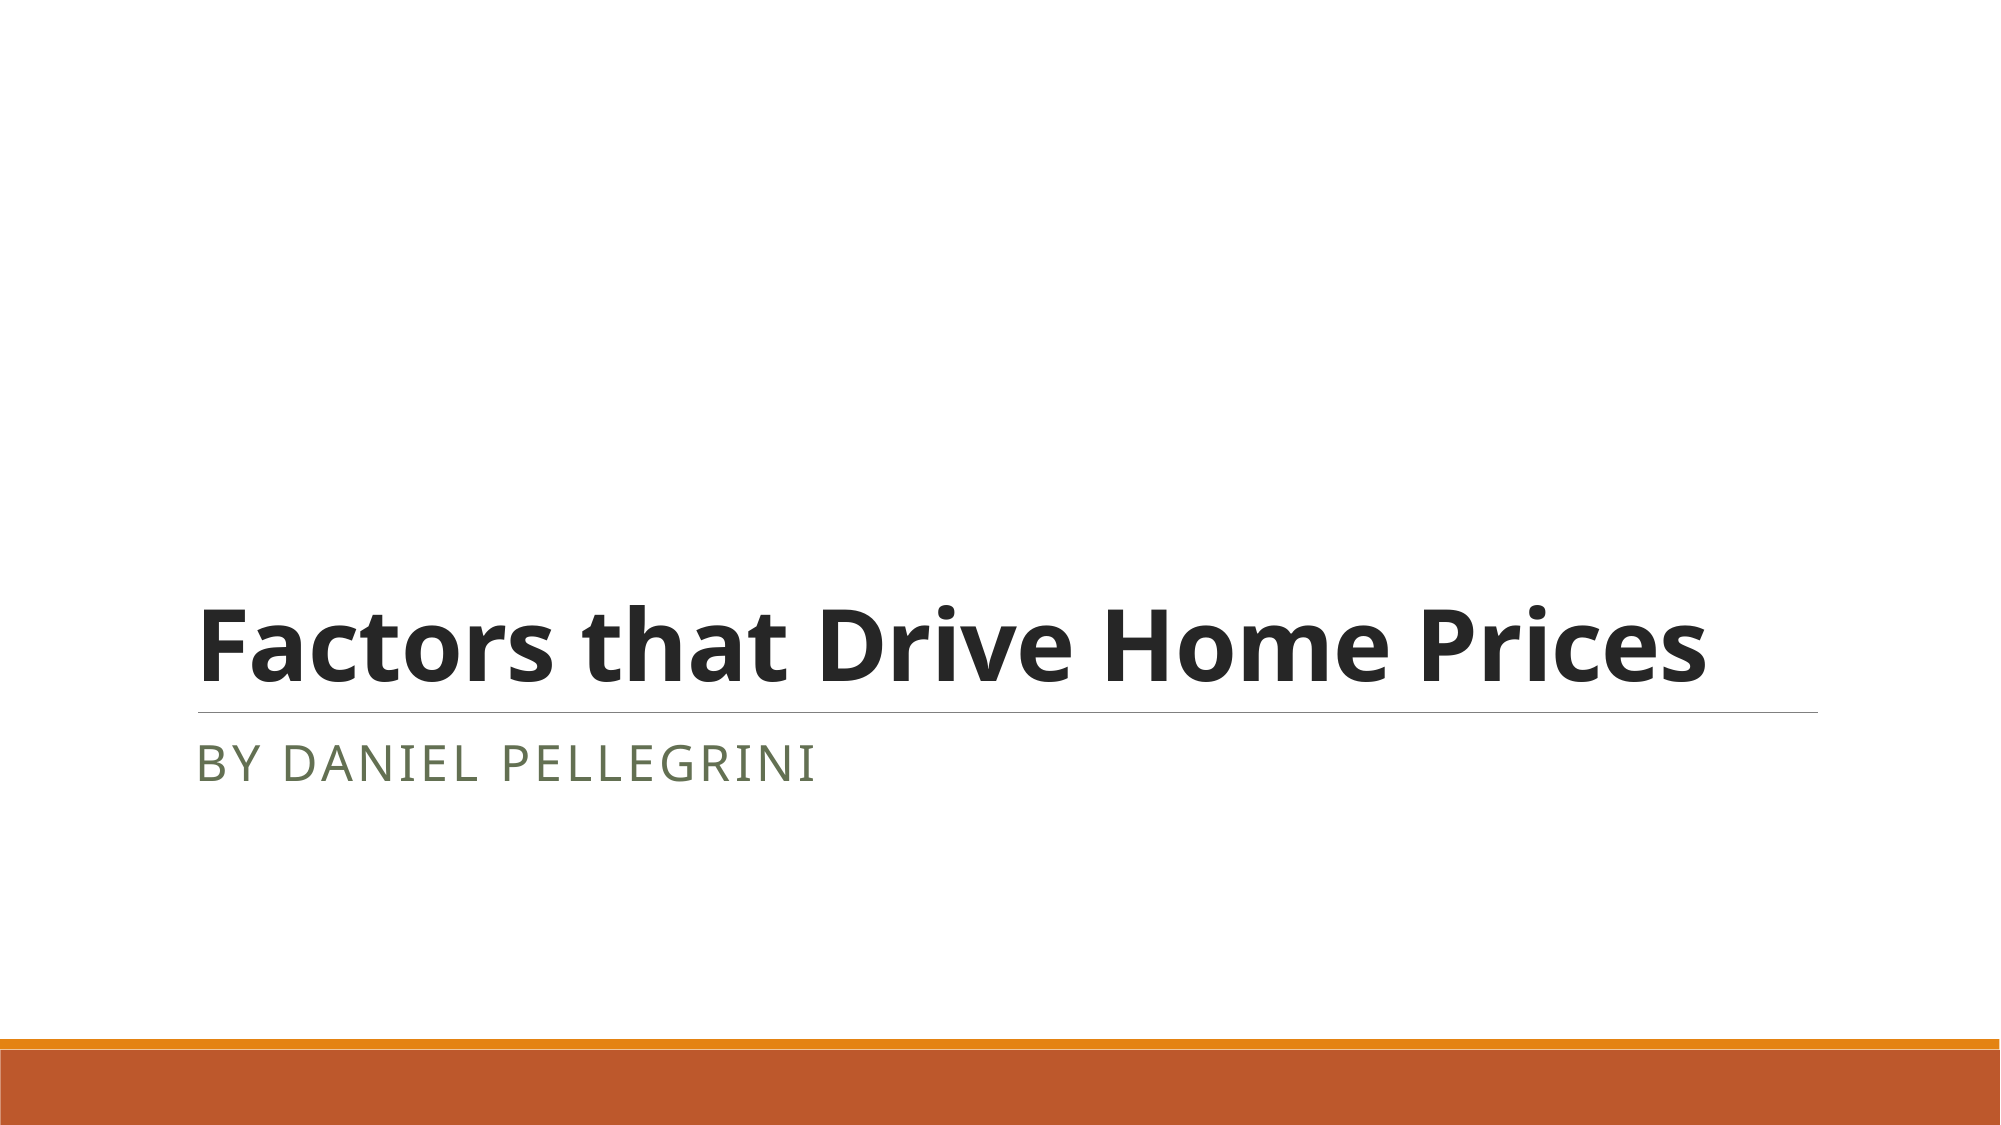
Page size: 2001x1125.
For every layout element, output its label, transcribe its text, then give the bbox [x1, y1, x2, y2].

subtitle BY DANIEL PELLEGRINI [180, 730, 1831, 919]
title Factors that Drive Home Prices [180, 124, 1830, 710]
